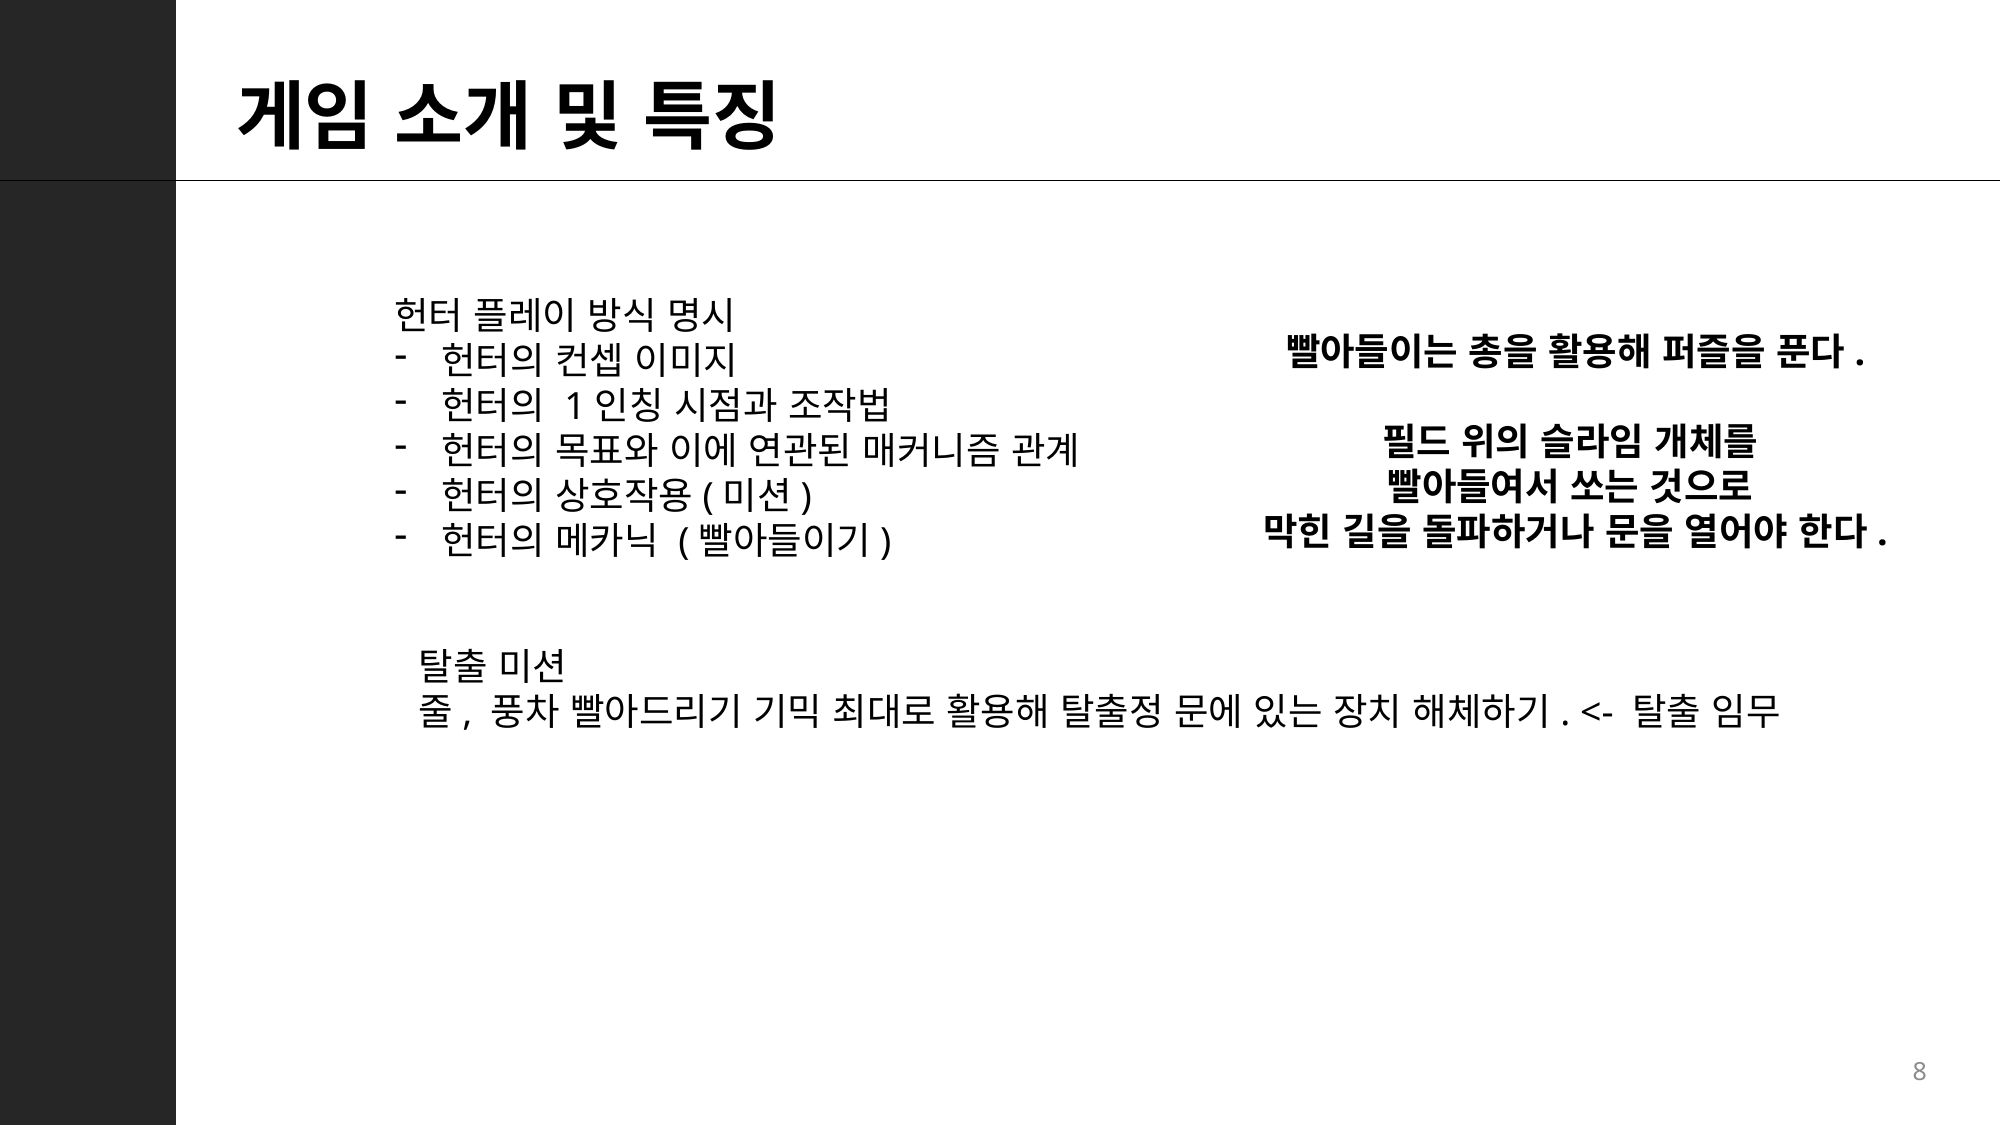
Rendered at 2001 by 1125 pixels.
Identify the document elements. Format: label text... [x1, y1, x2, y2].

text_box 탈출 미션 줄, 풍차 빨아드리기 기믹 최대로 활용해 탈출정 문에 있는 장치 해체하기. <- 탈출 임무 [403, 635, 1796, 741]
text_box 빨아들이는 총을 활용해 퍼즐을 푼다. 필드 위의 슬라임 개체를 빨아들여서 쏘는 것으로 막힌 길을 돌파하거나 문을 열어야 한다. [1202, 320, 1949, 561]
slide_number 8 [1491, 1042, 1942, 1103]
title 게임 소개 및 특징 [220, 59, 1888, 180]
text_box 헌터 플레이 방식 명시 헌터의 컨셉 이미지 헌터의 1인칭 시점과 조작법 헌터의 목표와 이에 연관된 매커니즘 관계 헌터의 상호작용(미션) 헌터의 메카닉 (빨아들이기) [379, 284, 1096, 570]
